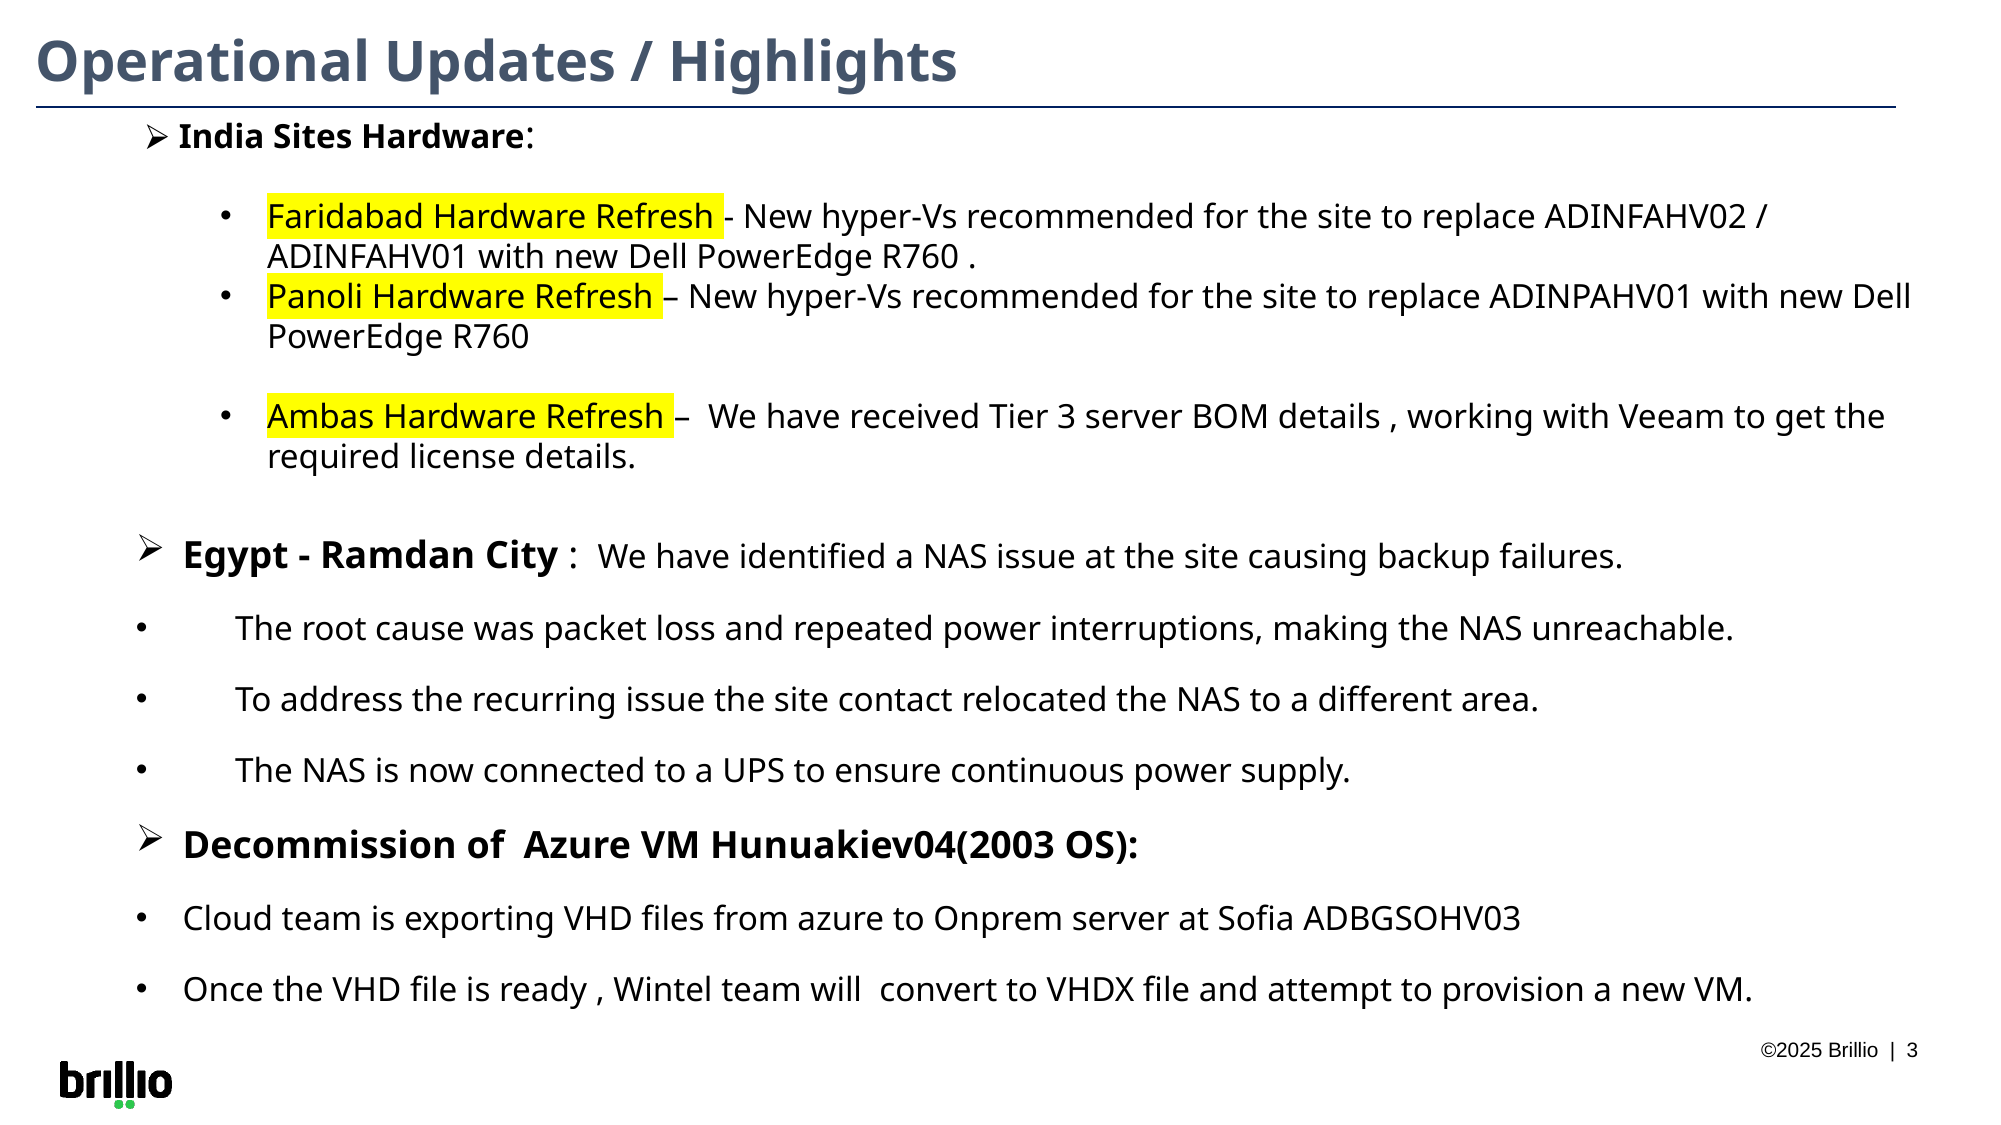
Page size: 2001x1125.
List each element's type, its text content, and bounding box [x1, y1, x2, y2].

text_box Operational Updates / Highlights [35, 32, 1761, 94]
text_box ⮚ India Sites Hardware: Faridabad Hardware Refresh - New hyper-Vs recommended for the site to replace ADINFAHV02 / ADINFAHV01 with new Dell PowerEdge R760 . Panoli Hardware Refresh – New hyper-Vs recommended for the site to replace ADINPAHV01 with new Dell PowerEdge R760 Ambas Hardware Refresh – We have received Tier 3 server BOM details , working with Veeam to get the required license details. Egypt - Ramdan City : We have identified a NAS issue at the site causing backup failures. The root cause was packet loss and repeated power interruptions, making the NAS unreachable. To address the recurring issue the site contact relocated the NAS to a different area. The NAS is now connected to a UPS to ensure continuous power supply. Decommission of Azure VM Hunuakiev04(2003 OS): Cloud team is exporting VHD files from azure to Onprem server at Sofia ADBGSOHV03 Once the VHD file is ready , Wintel team will convert to VHDX file and attempt to provision a new VM. [55, 63, 1945, 1125]
